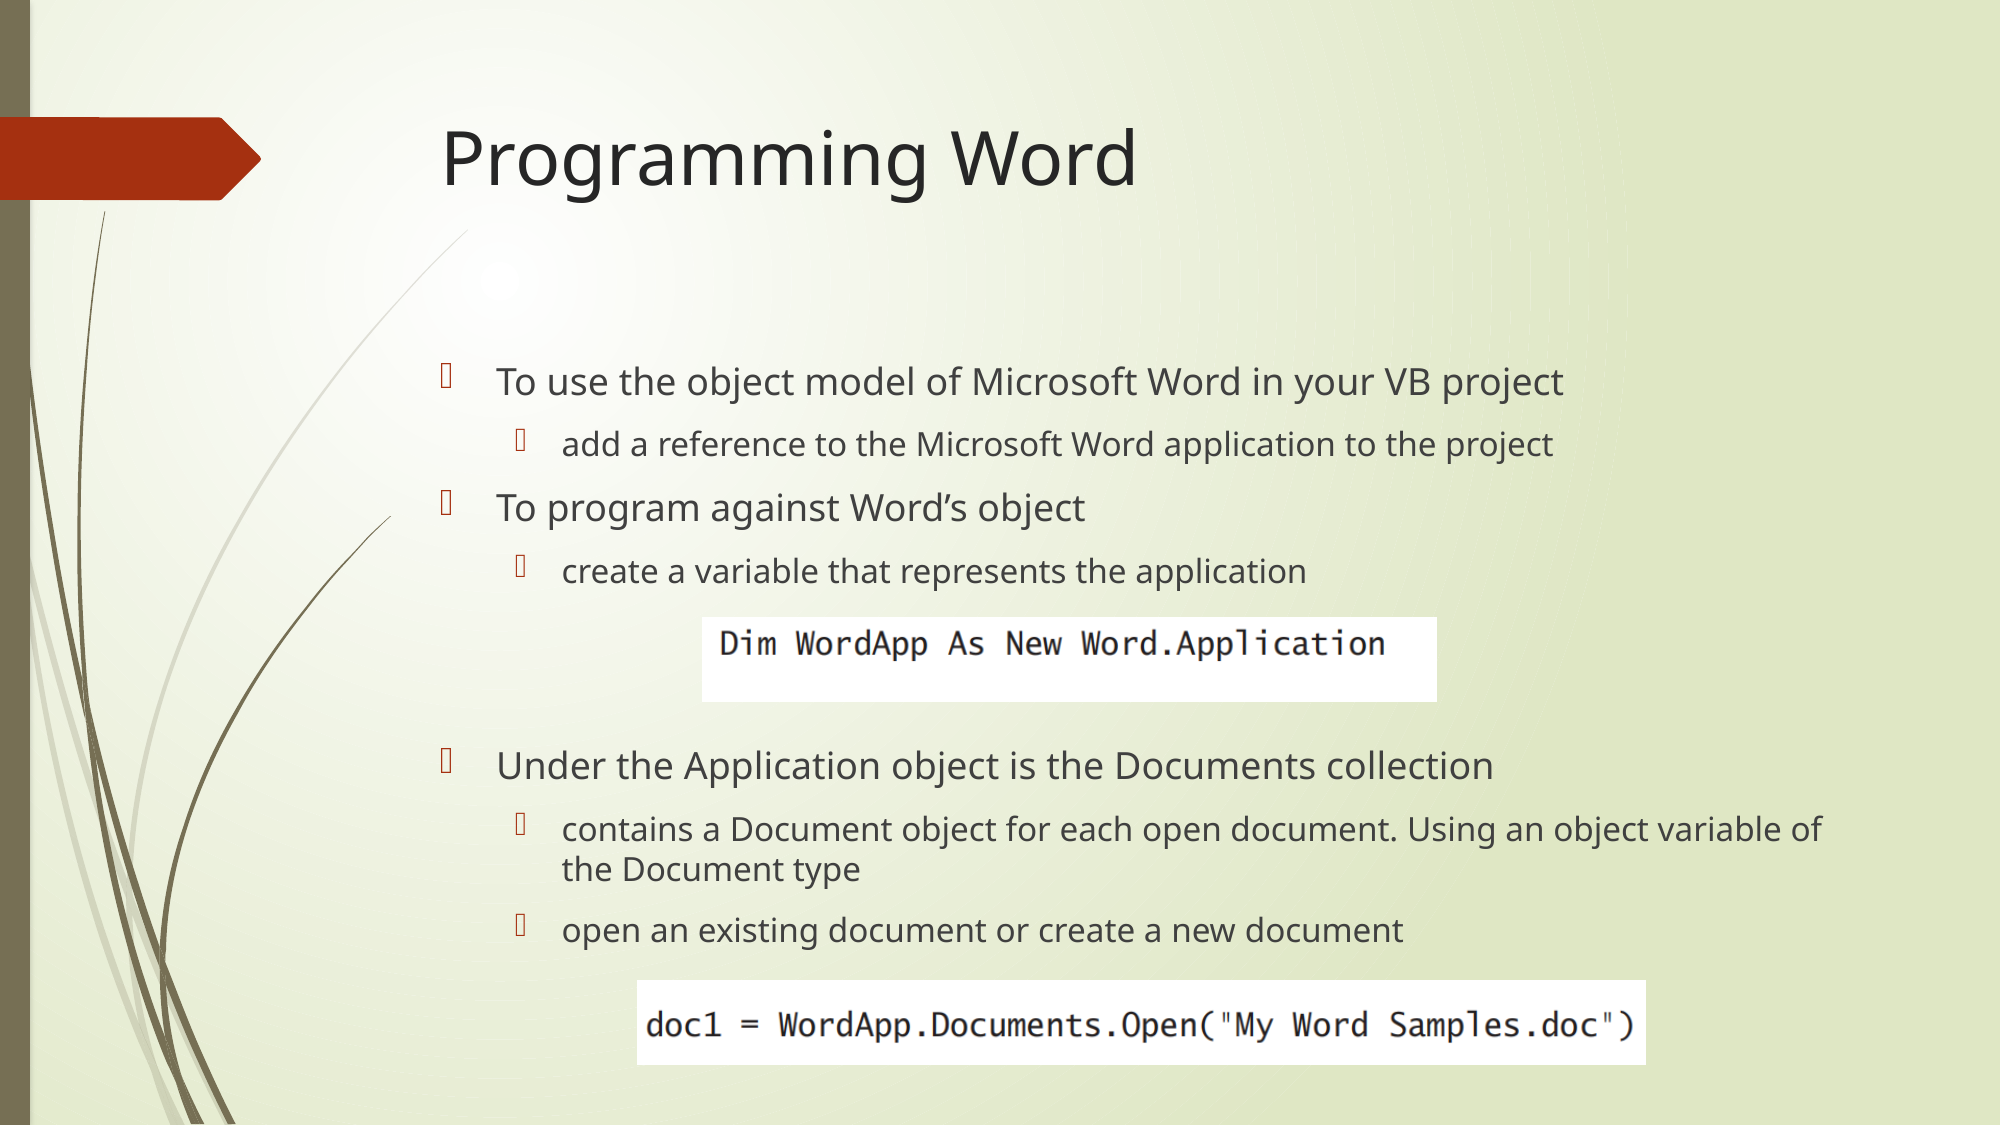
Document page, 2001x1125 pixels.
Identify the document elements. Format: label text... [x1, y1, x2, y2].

picture [636, 980, 1646, 1065]
picture [702, 617, 1437, 703]
title Programming Word [425, 102, 1888, 313]
list To use the object model of Microsoft Word in your VB project add a reference to the Microsoft Word application to the project To program against Word’s object create a variable that represents the application Under the Application object is the Documents collection contains a Document object for each open document. Using an object variable of the Document type open an existing document or create a new document [424, 350, 1888, 1104]
